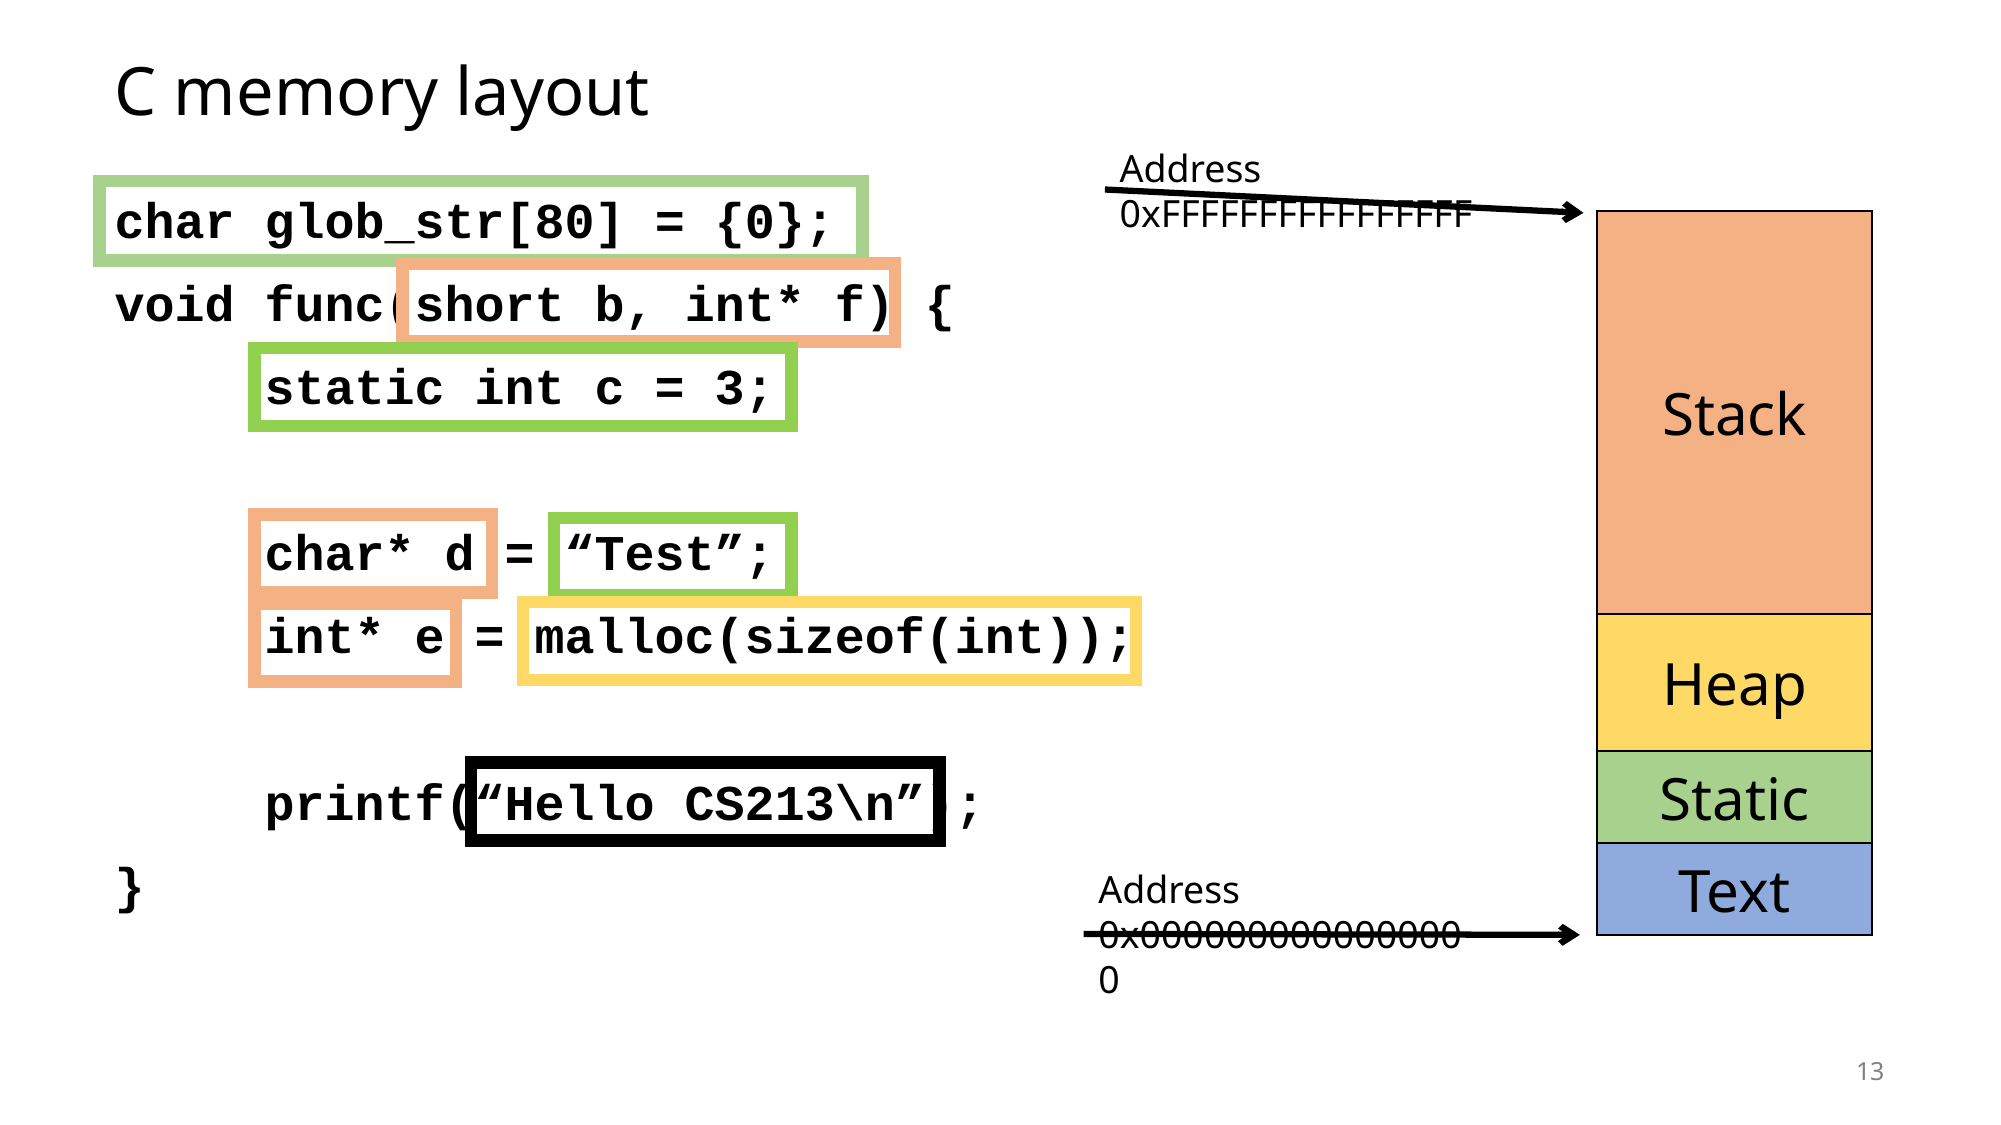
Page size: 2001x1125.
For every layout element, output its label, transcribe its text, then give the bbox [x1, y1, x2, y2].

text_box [1083, 859, 1580, 1011]
table_cell Heap [1598, 615, 1871, 750]
slide_number 13 [1749, 1042, 1900, 1103]
table_header Stack [1598, 212, 1871, 613]
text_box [1104, 137, 1584, 289]
text_box [401, 263, 896, 343]
text_box [253, 602, 457, 682]
table_cell Static [1598, 752, 1871, 842]
title C memory layout [99, 37, 1900, 150]
list char glob_str[80] = {0}; void func(short b, int* f) { static int c = 3; char* d = “Test”; int* e = malloc(sizeof(int)); printf(“Hello CS213\n”); } [99, 187, 1163, 1013]
text_box [253, 347, 793, 427]
text_box [470, 761, 940, 841]
text_box [253, 514, 493, 594]
text_box [553, 517, 793, 597]
text_box [99, 180, 863, 261]
text_box [522, 601, 1137, 681]
table_cell Text [1598, 844, 1871, 934]
